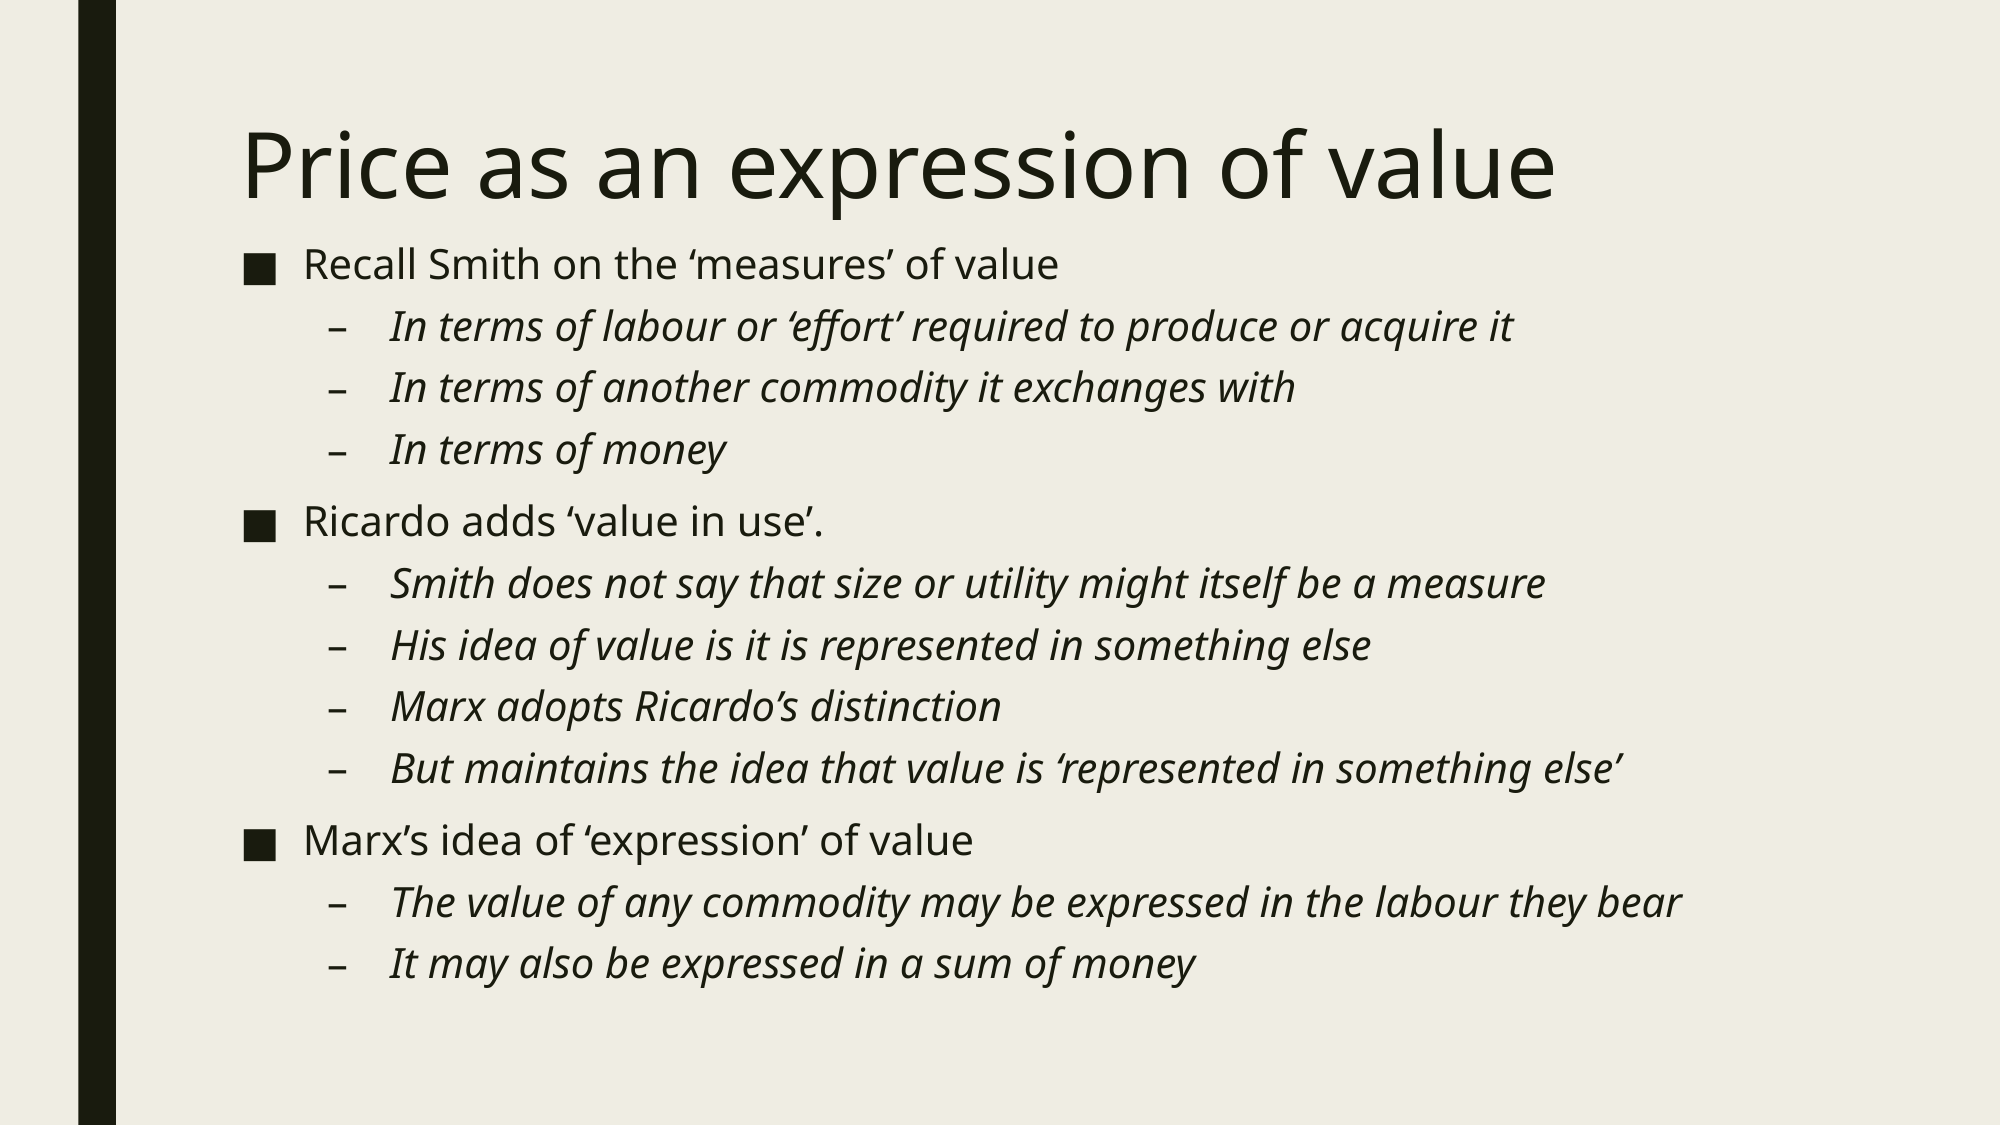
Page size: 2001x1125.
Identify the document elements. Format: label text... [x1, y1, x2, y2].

title Price as an expression of value [225, 112, 1800, 234]
list Recall Smith on the ‘measures’ of value In terms of labour or ‘effort’ required to produce or acquire it In terms of another commodity it exchanges with In terms of money Ricardo adds ‘value in use’. Smith does not say that size or utility might itself be a measure His idea of value is it is represented in something else Marx adopts Ricardo’s distinction But maintains the idea that value is ‘represented in something else’ Marx’s idea of ‘expression’ of value The value of any commodity may be expressed in the labour they bear It may also be expressed in a sum of money [225, 234, 1901, 1073]
